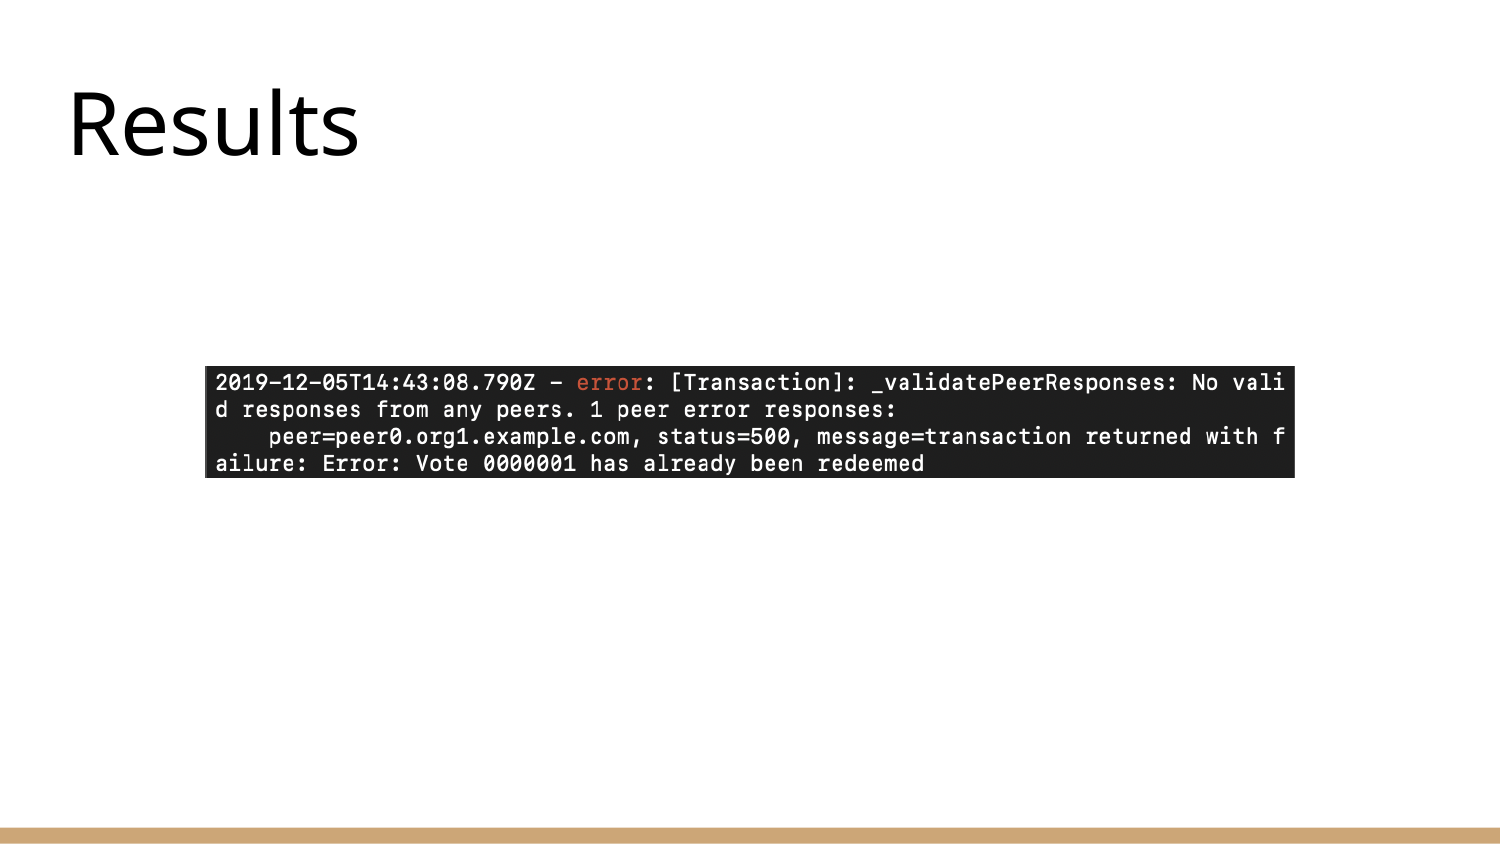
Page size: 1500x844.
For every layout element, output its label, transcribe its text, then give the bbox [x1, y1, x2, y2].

title Results [51, 51, 1449, 189]
picture [205, 366, 1295, 478]
